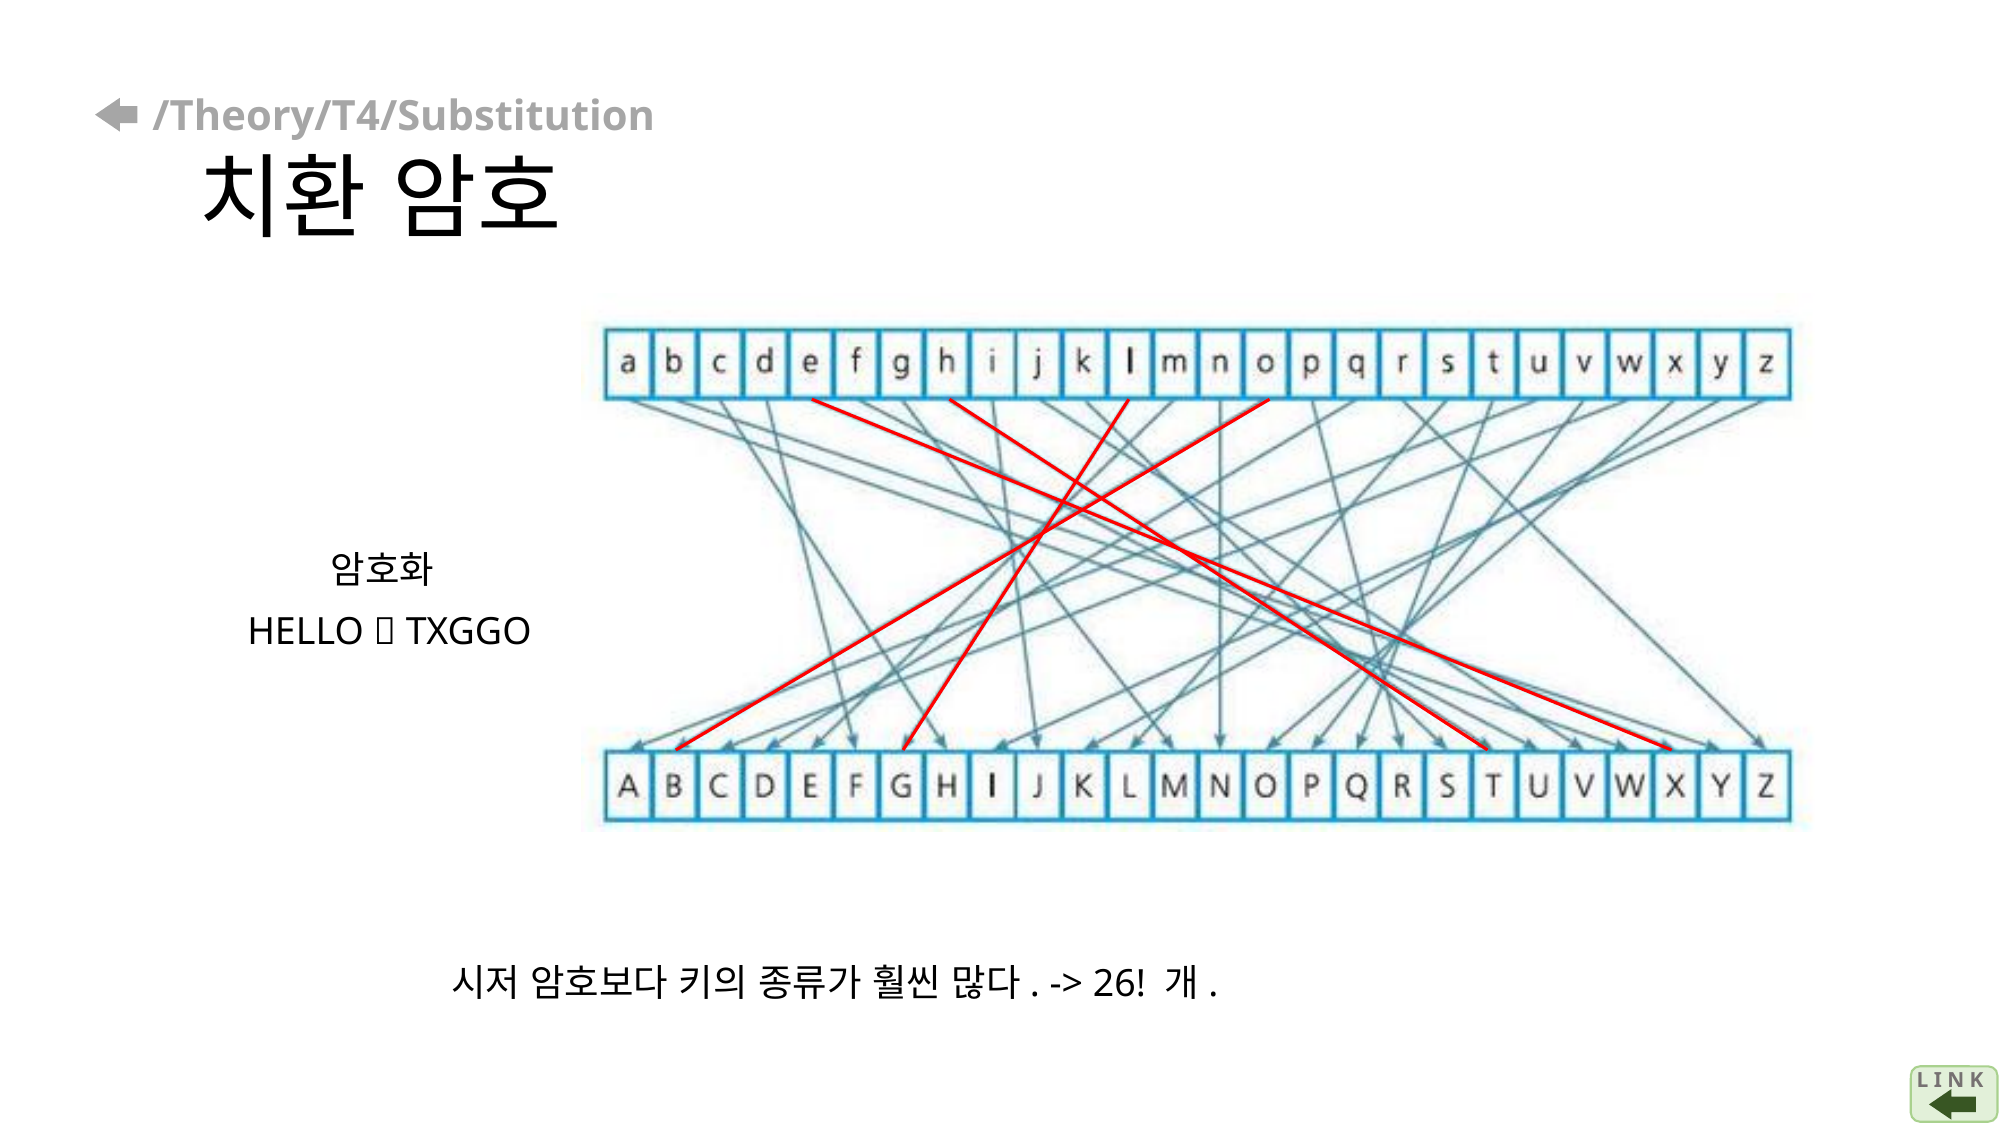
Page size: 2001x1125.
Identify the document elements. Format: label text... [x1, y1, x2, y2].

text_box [1901, 1059, 2000, 1125]
text_box 암호화 [315, 538, 525, 599]
title /Theory/T4/Substitution 치환 암호 [137, 59, 1863, 278]
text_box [675, 399, 1270, 750]
text_box 시저 암호보다 키의 종류가 훨씬 많다. -> 26! 개. [436, 951, 1492, 1012]
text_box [1270, 399, 1672, 750]
picture [581, 293, 1826, 832]
text_box HELLO  TXGGO [232, 599, 581, 660]
text_box [93, 95, 139, 134]
